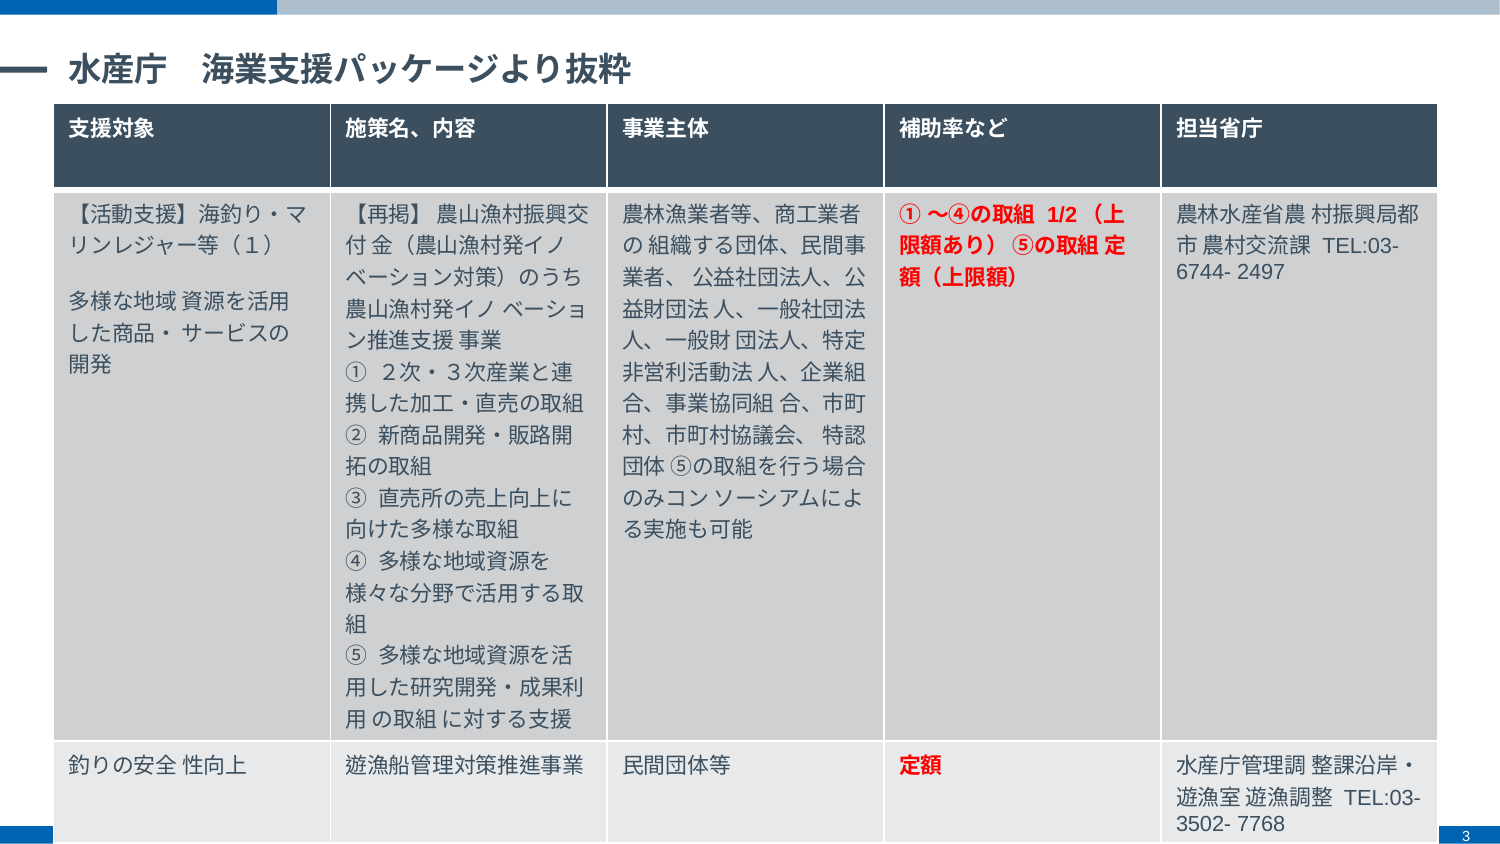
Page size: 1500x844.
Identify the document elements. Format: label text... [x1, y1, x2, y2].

table_cell 【再掲】 農山漁村振興交付 金（農山漁村発イノ ベーション対策）のうち農山漁村発イノ ベーション推進支援 事業 ① ２次・３次産業と連携した加工・直売の取組 ② 新商品開発・販路開拓の取組 ③ 直売所の売上向上に向けた多様な取組 ④ 多様な地域資源を様々な分野で活用する取組 ⑤ 多様な地域資源を活用した研究開発・成果利用 の取組 に対する支援 [331, 193, 606, 740]
table_header 事業主体 [608, 104, 883, 187]
table_header 担当省庁 [1162, 104, 1437, 187]
table_cell 定額 [885, 742, 1160, 842]
table_cell 民間団体等 [608, 742, 883, 842]
table_cell 【活動支援】海釣り・マリンレジャー等（１） 多様な地域 資源を活用 した商品・ サービスの 開発 [54, 193, 330, 740]
table_header 補助率など [885, 104, 1160, 187]
table_header 支援対象 [54, 104, 330, 187]
title 水産庁 海業支援パッケージより抜粋 [53, 45, 1348, 102]
table_cell ➀～④の取組 1/2（上限額あり） ⑤の取組 定額（上限額） [885, 193, 1160, 740]
table_cell 農林漁業者等、商工業者の 組織する団体、民間事業者、 公益社団法人、公益財団法 人、一般社団法人、一般財 団法人、特定非営利活動法 人、企業組合、事業協同組 合、市町村、市町村協議会、 特認団体 ➄の取組を行う場合のみコン ソーシアムによる実施も可能 [608, 193, 883, 740]
table_cell 水産庁管理調 整課沿岸・遊漁室 遊漁調整 TEL:03-3502- 7768 [1162, 742, 1437, 842]
table_cell 遊漁船管理対策推進事業 [331, 742, 606, 842]
table_cell 農林水産省農 村振興局都市 農村交流課 TEL:03-6744- 2497 [1162, 193, 1437, 740]
table_cell 釣りの安全 性向上 [54, 742, 330, 842]
table_header 施策名、内容 [331, 104, 606, 187]
